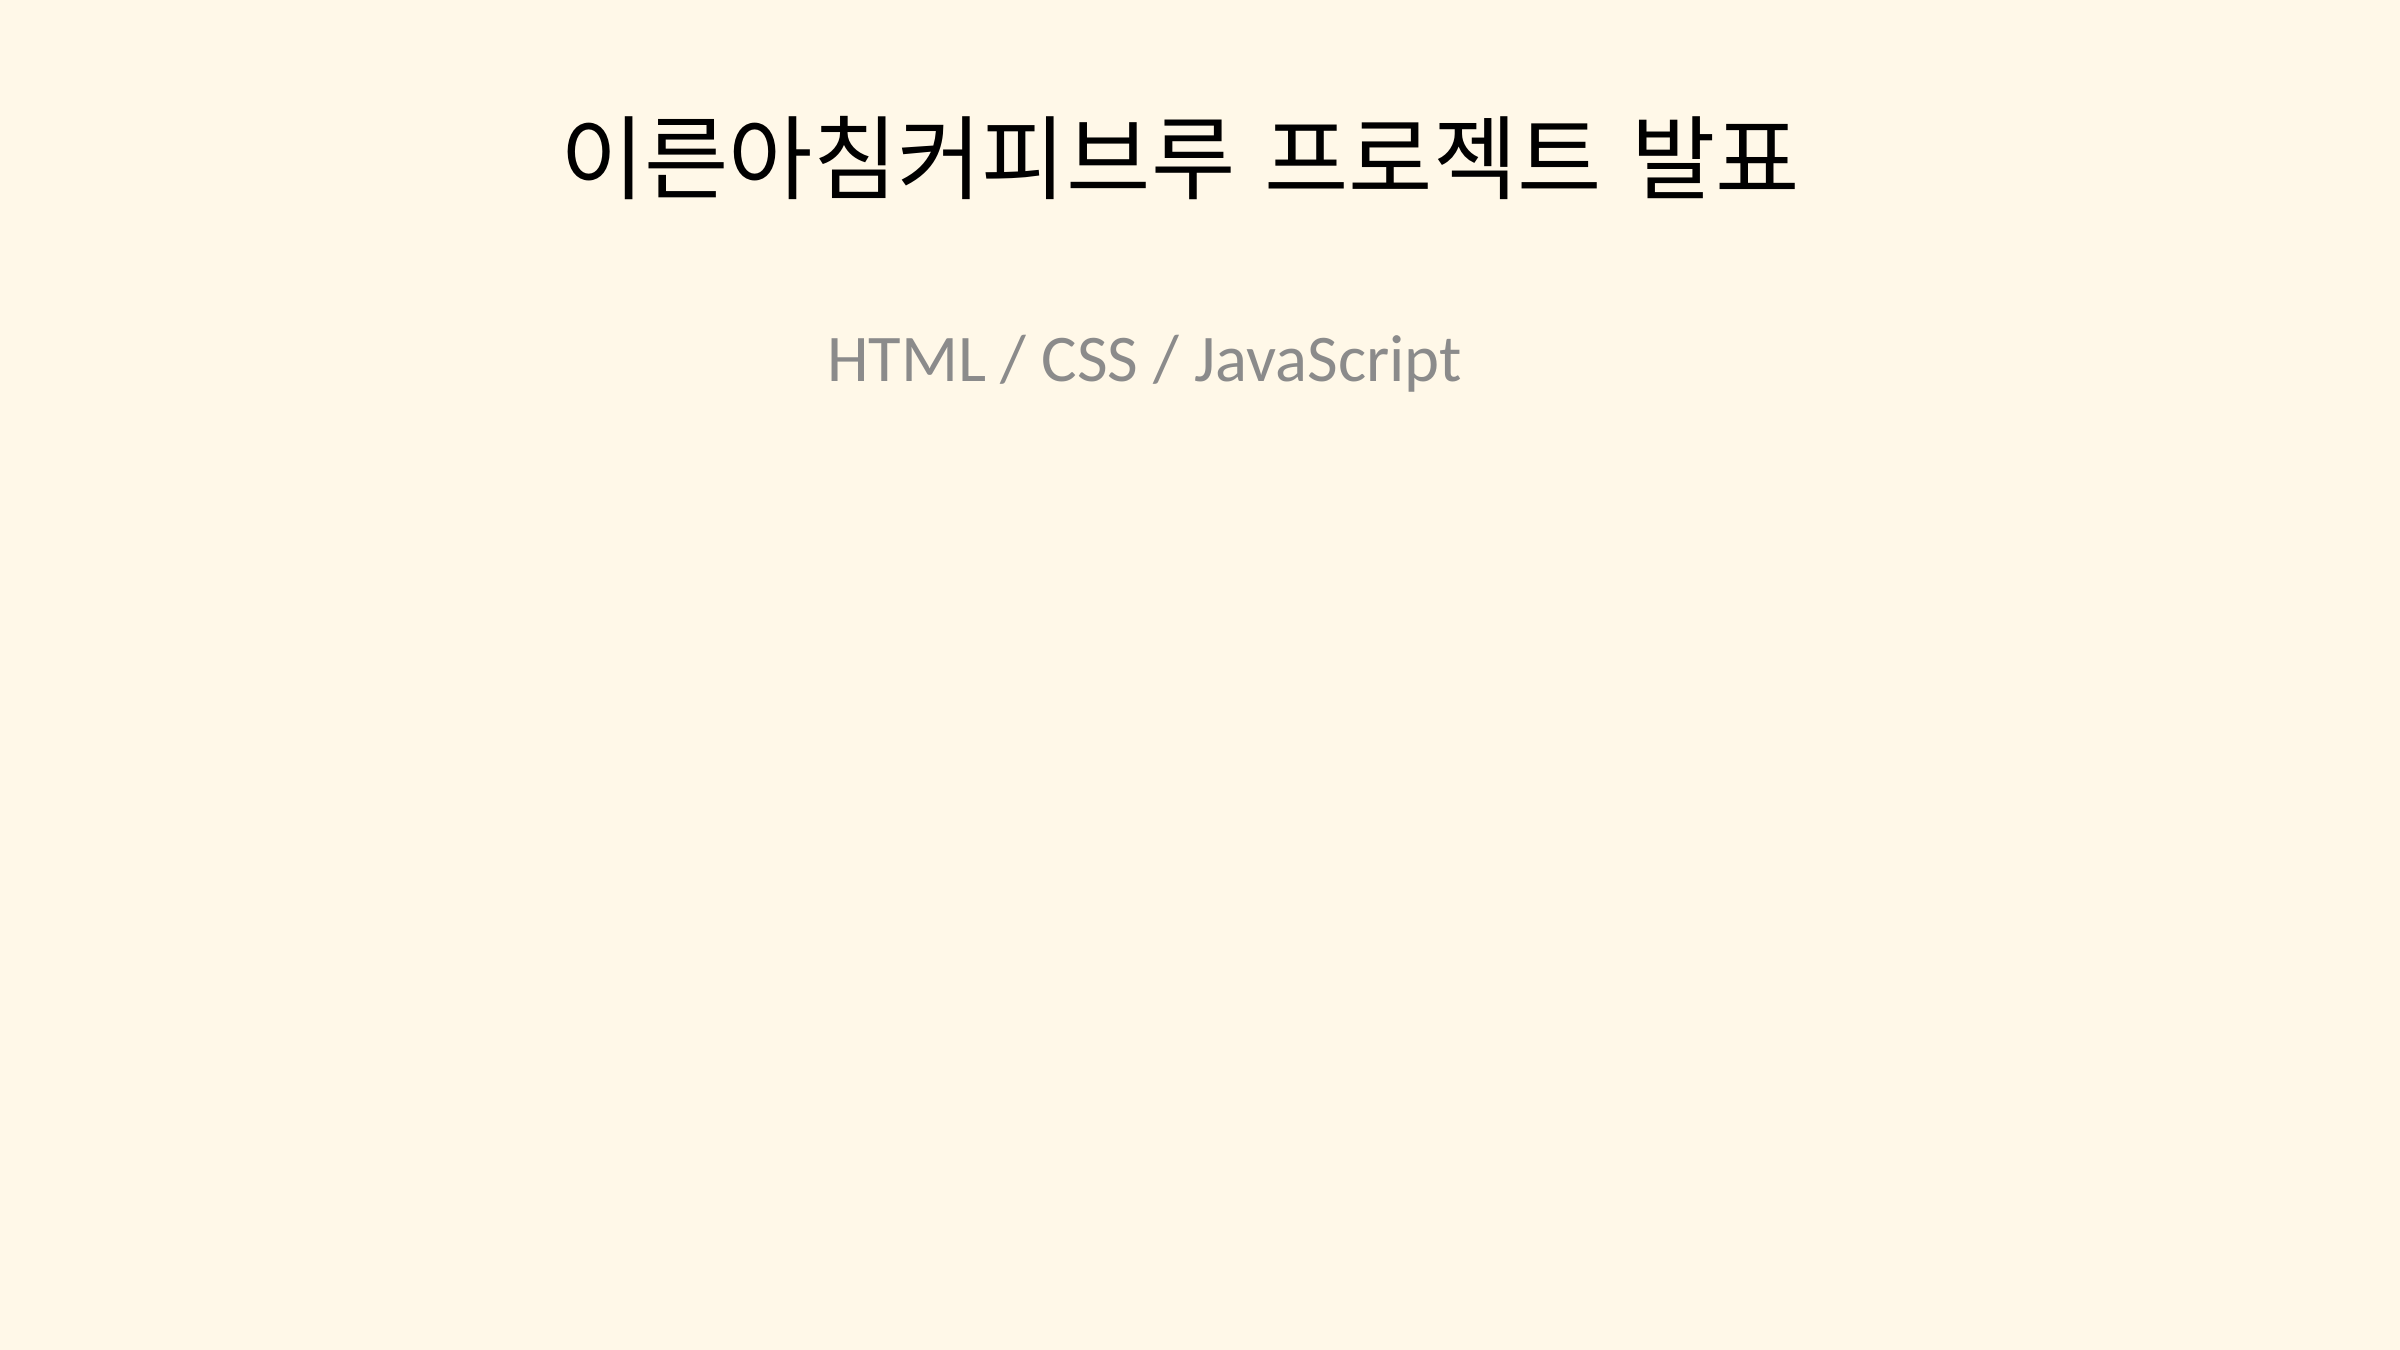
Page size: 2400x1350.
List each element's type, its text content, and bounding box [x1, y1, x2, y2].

text_box 이른아침커피브루 프로젝트 발표 [543, 35, 1819, 277]
text_box HTML / CSS / JavaScript [627, 307, 1677, 595]
